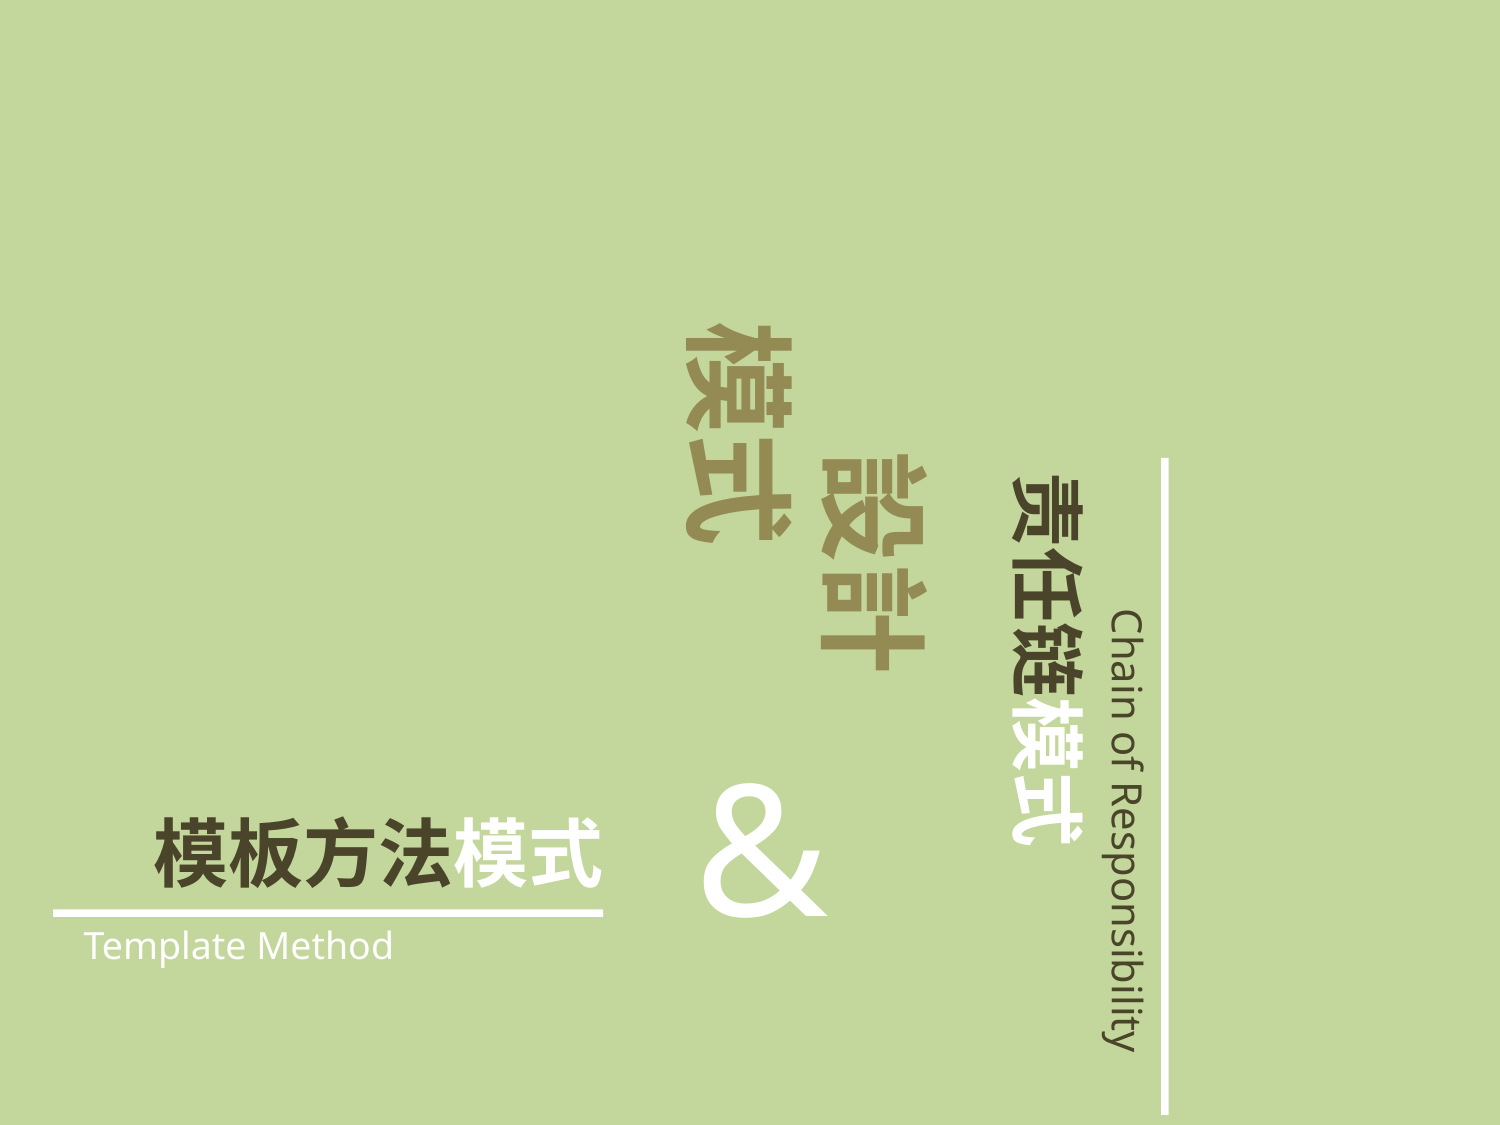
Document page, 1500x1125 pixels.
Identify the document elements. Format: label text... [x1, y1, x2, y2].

text_box 設計 模式 [648, 306, 952, 764]
text_box [51, 907, 605, 919]
text_box 责任链模式 [980, 457, 1102, 985]
text_box Chain of Responsibility [1080, 593, 1159, 976]
title 模板方法模式 [122, 765, 619, 938]
text_box Template Method [68, 914, 409, 975]
text_box & [679, 764, 844, 961]
text_box [1159, 456, 1171, 1117]
